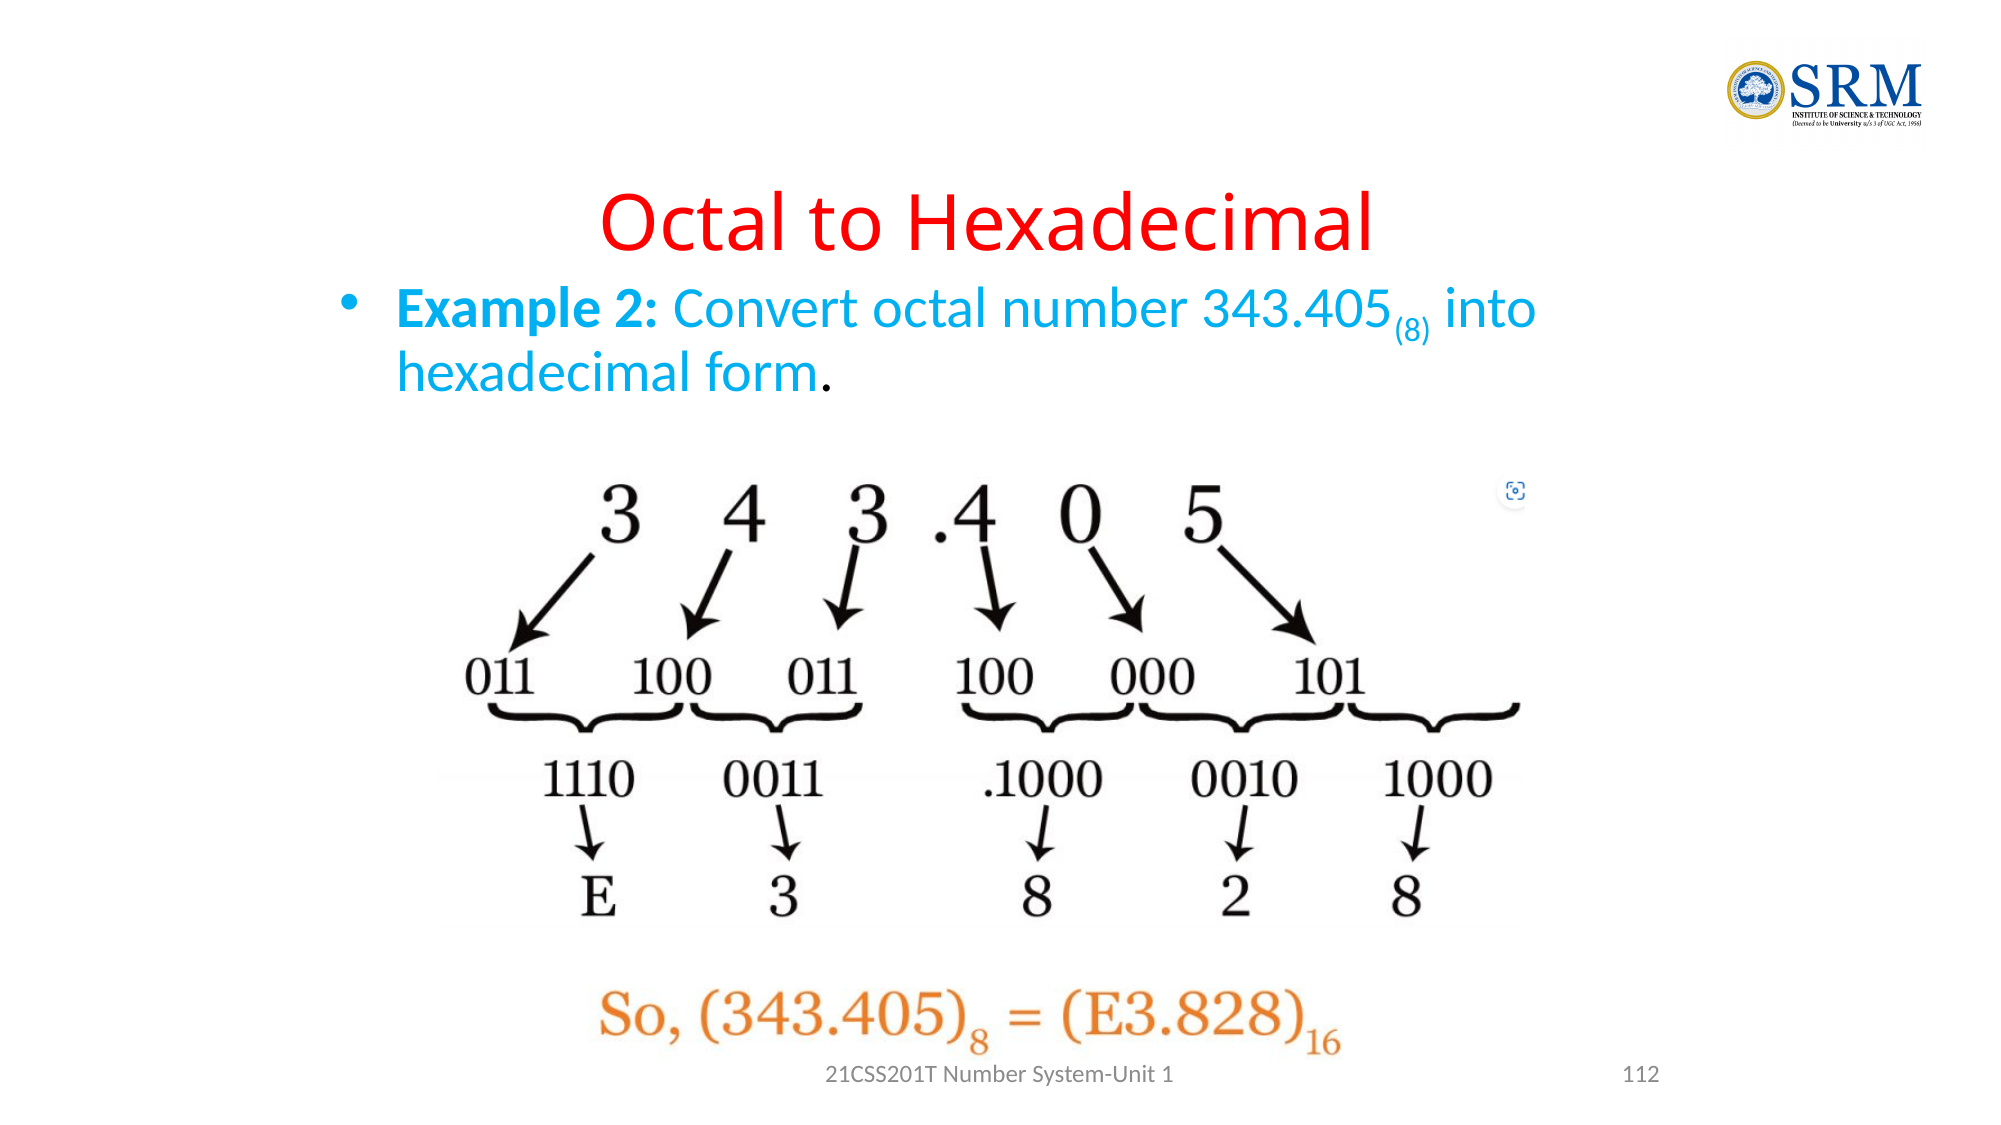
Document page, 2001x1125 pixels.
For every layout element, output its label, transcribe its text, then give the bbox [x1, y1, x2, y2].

picture [1723, 37, 1926, 151]
list Example 2: Convert octal number 343.405(8) into hexadecimal form. [324, 262, 1675, 1005]
title Octal to Hexadecimal [312, 174, 1663, 275]
slide_number 112 [1325, 1042, 1675, 1103]
picture [437, 474, 1525, 1077]
footer 21CSS201T Number System-Unit 1 [762, 1077, 1238, 1103]
